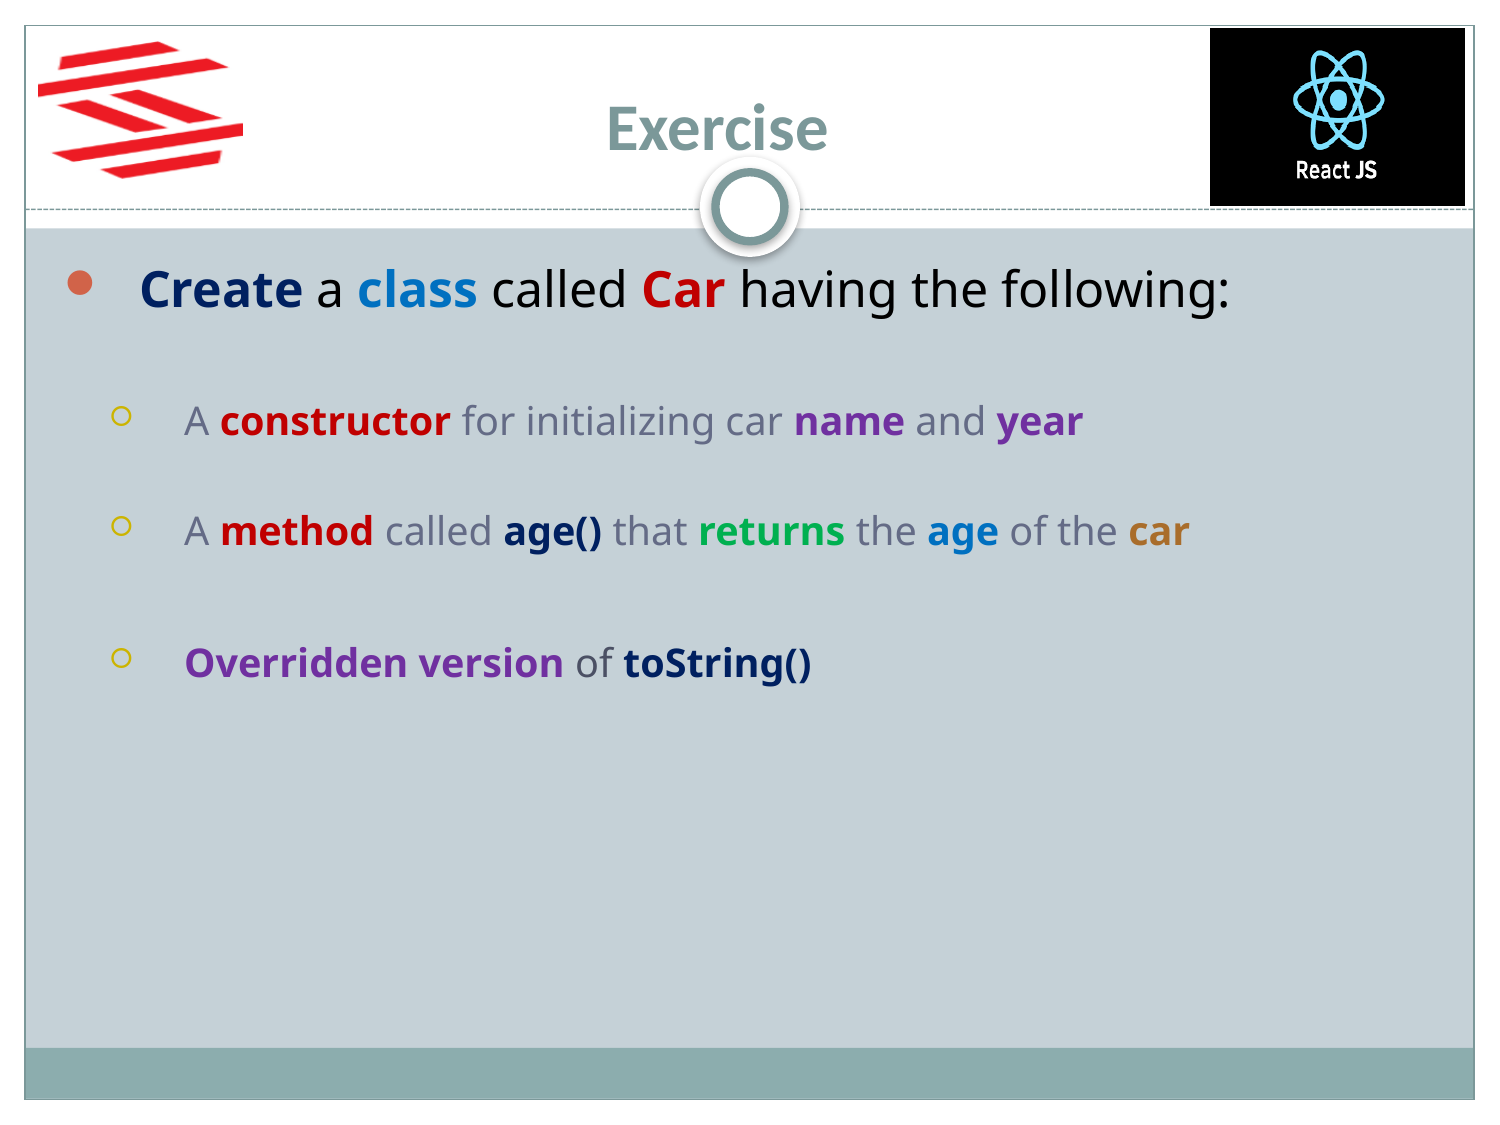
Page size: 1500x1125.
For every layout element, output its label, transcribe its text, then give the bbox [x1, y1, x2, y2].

title Exercise [248, 46, 1203, 172]
picture [1210, 28, 1466, 206]
picture [37, 40, 243, 185]
list Create a class called Car having the following: A constructor for initializing car name and year A method called age() that returns the age of the car Overridden version of toString() [49, 250, 1445, 1047]
title Exercise [17, 46, 31, 172]
